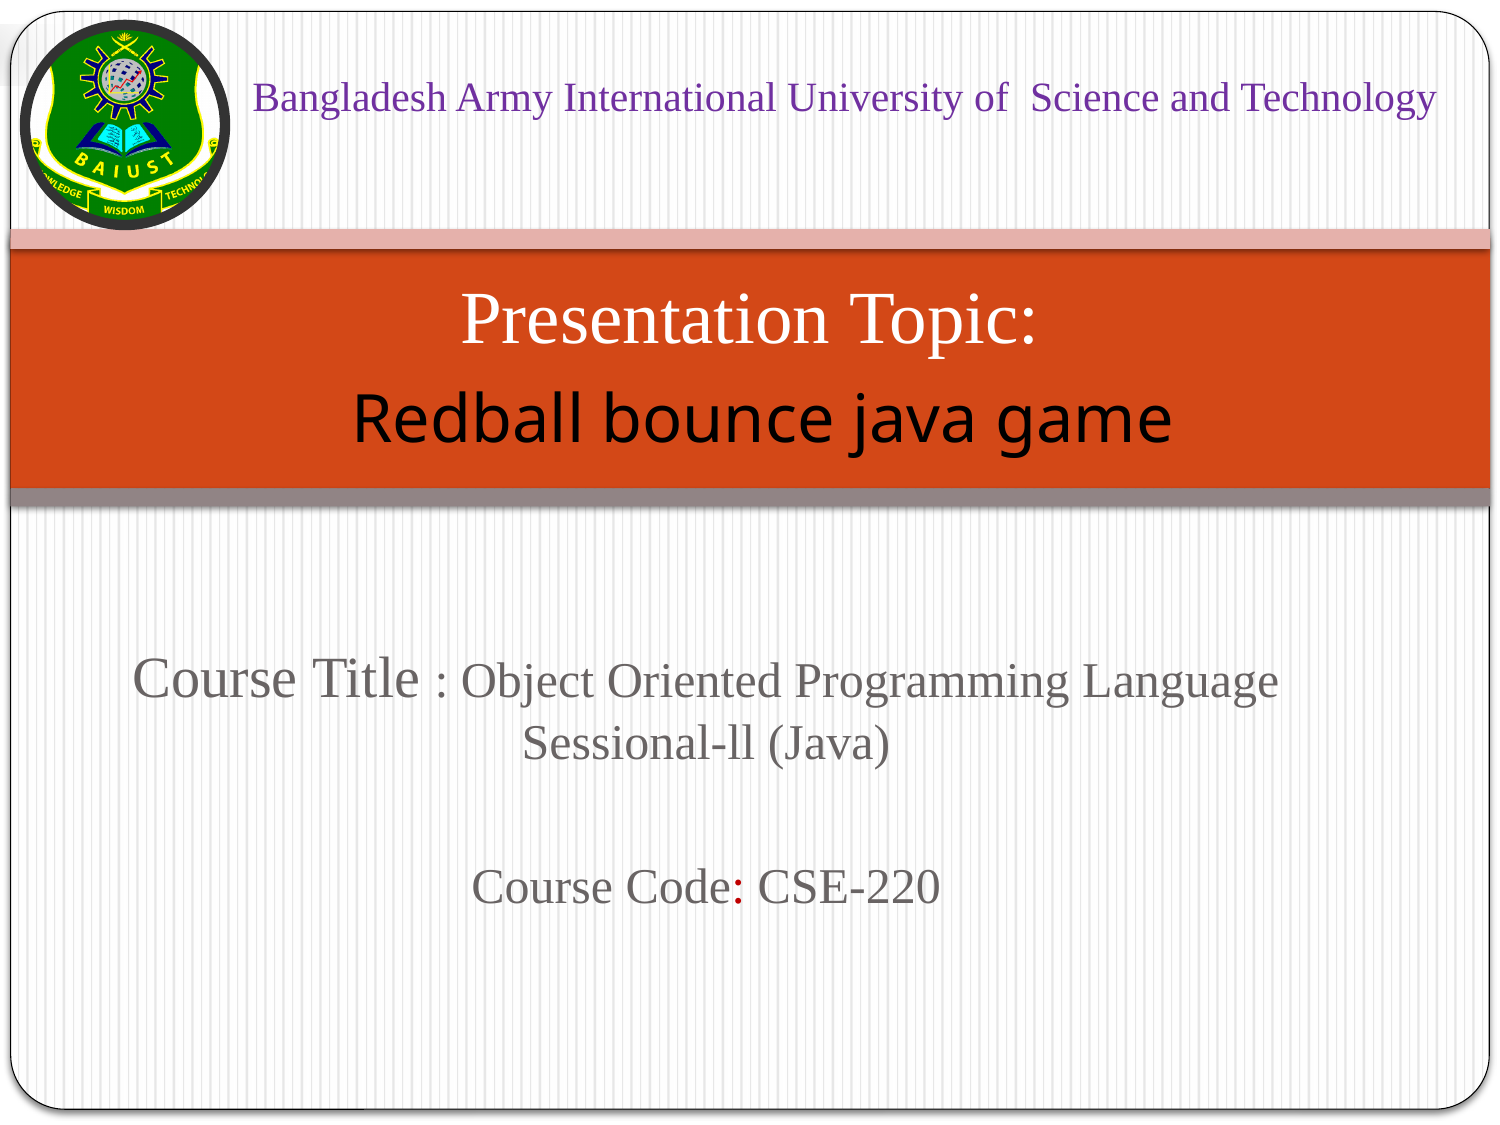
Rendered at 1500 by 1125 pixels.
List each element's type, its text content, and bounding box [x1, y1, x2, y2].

picture [24, 24, 226, 226]
title Presentation Topic: Redball bounce java game [75, 247, 1425, 489]
text_box Bangladesh Army International University of Science and Technology [237, 62, 1500, 128]
subtitle Course Title : Object Oriented Programming Language Sessional-ll (Java) Course Code: CSE-220 [50, 549, 1363, 1088]
